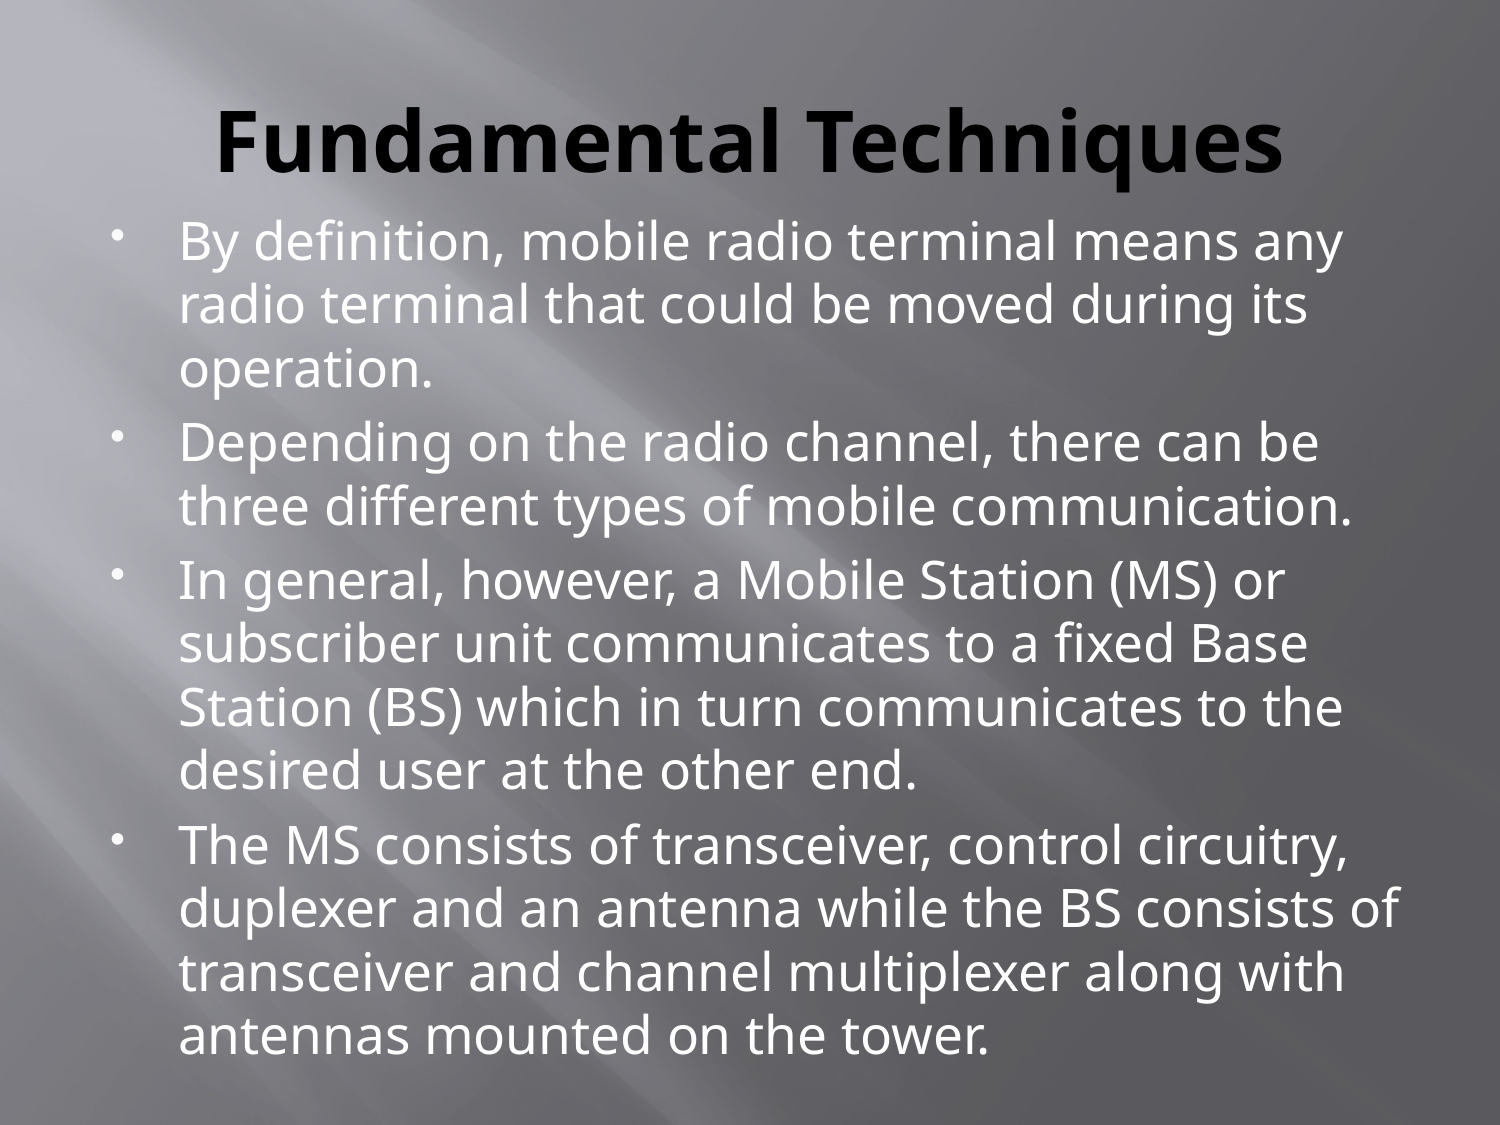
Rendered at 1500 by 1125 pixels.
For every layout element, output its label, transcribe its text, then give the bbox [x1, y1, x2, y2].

title Fundamental Techniques [75, 45, 1425, 200]
list By definition, mobile radio terminal means any radio terminal that could be moved during its operation. Depending on the radio channel, there can be three different types of mobile communication. In general, however, a Mobile Station (MS) or subscriber unit communicates to a fixed Base Station (BS) which in turn communicates to the desired user at the other end. The MS consists of transceiver, control circuitry, duplexer and an antenna while the BS consists of transceiver and channel multiplexer along with antennas mounted on the tower. [75, 200, 1425, 1088]
